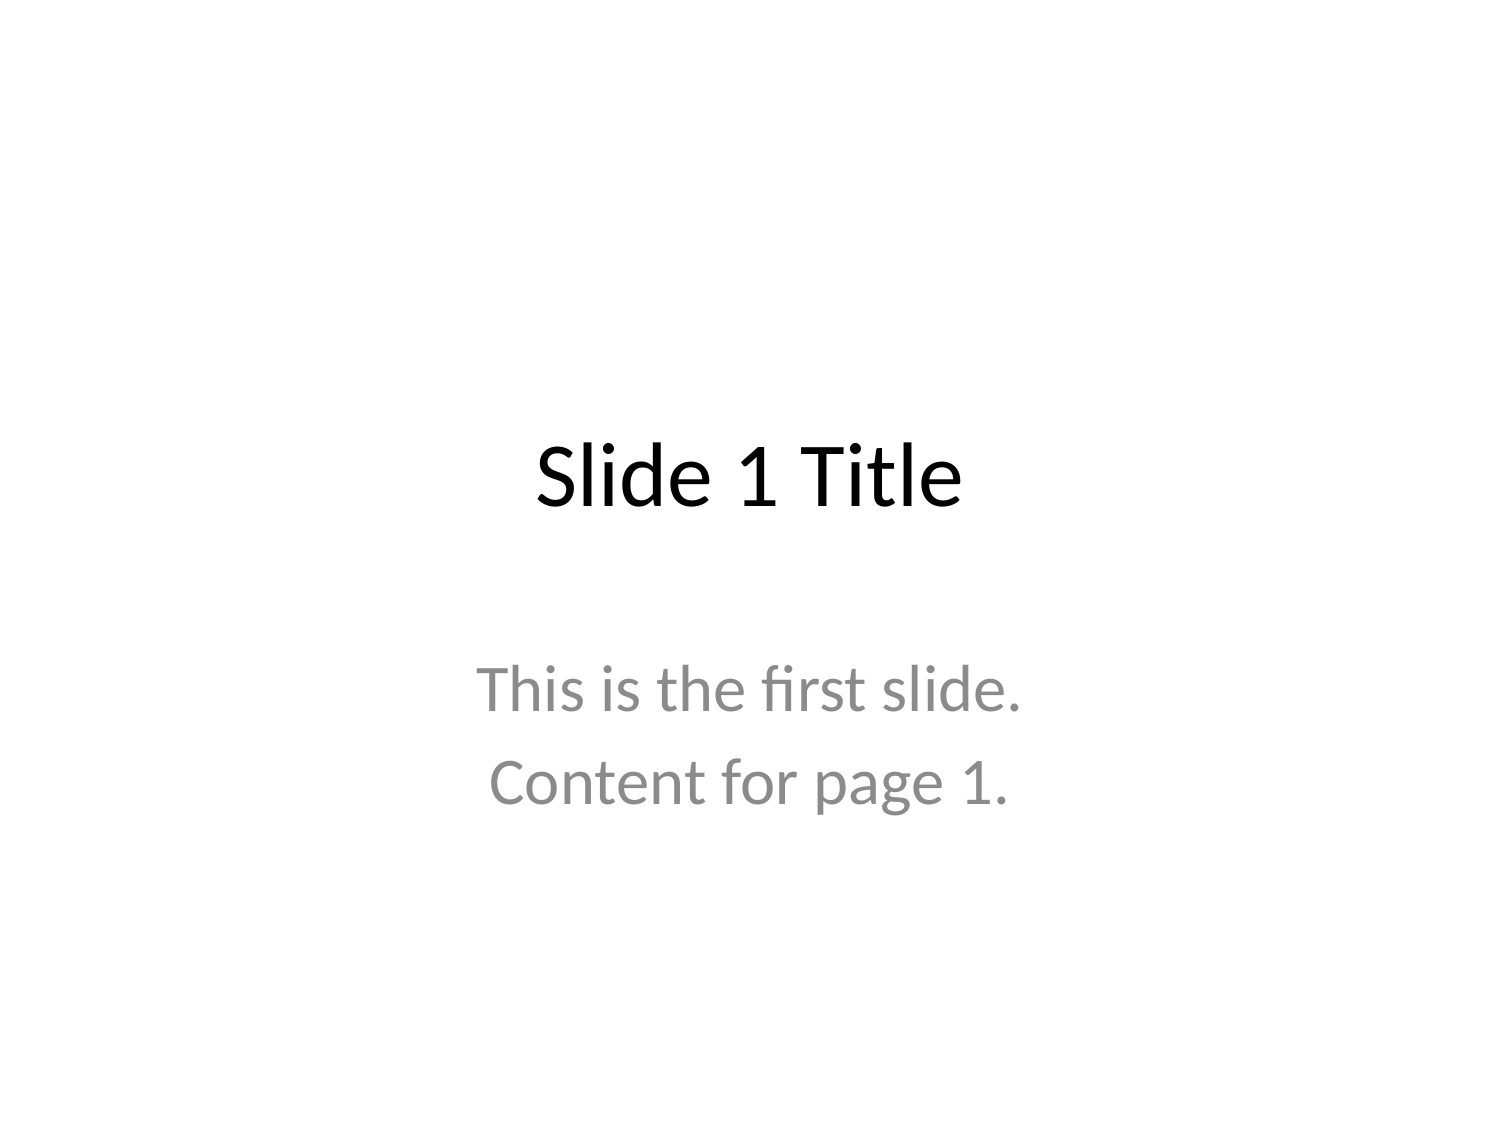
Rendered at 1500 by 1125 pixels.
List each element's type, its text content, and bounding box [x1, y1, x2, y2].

title Slide 1 Title [112, 349, 1388, 591]
subtitle This is the first slide. Content for page 1. [225, 637, 1275, 925]
